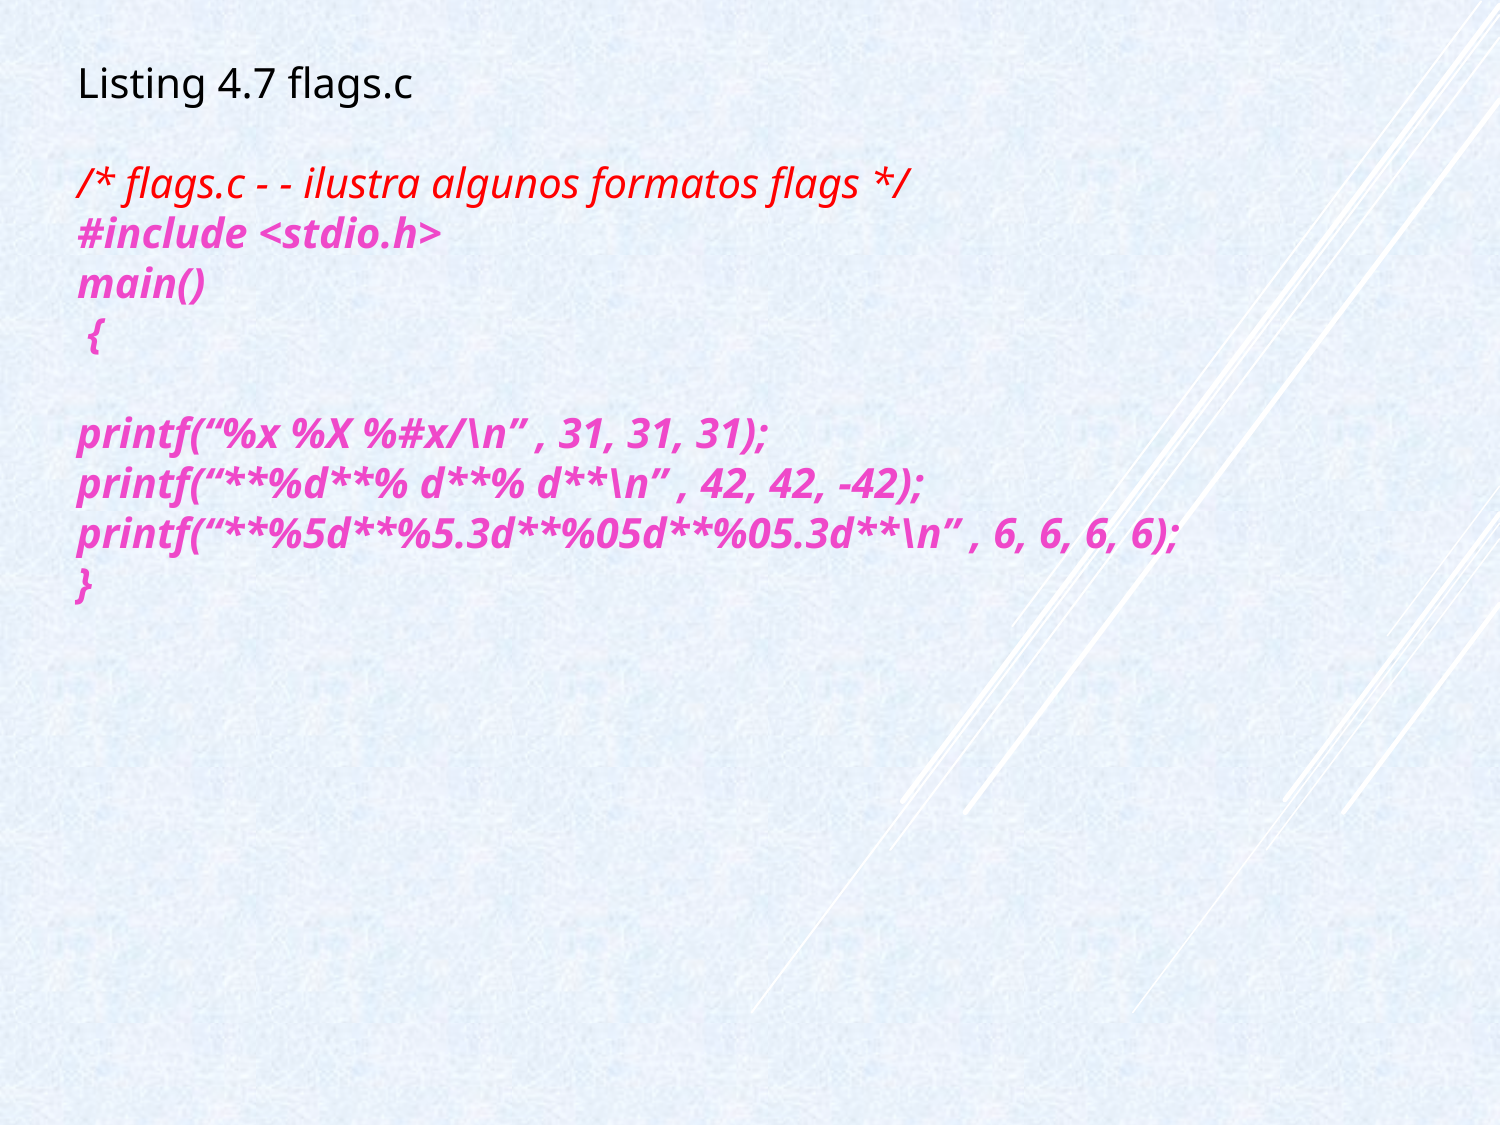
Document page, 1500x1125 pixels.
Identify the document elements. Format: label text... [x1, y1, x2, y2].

text_box Listing 4.7 flags.c /* flags.c - - ilustra algunos formatos flags */ #include <stdio.h> main() { printf(“%x %X %#x/\n” , 31, 31, 31); printf(“**%d**% d**% d**\n” , 42, 42, -42); printf(“**%5d**%5.3d**%05d**%05.3d**\n” , 6, 6, 6, 6); } [62, 49, 1425, 665]
